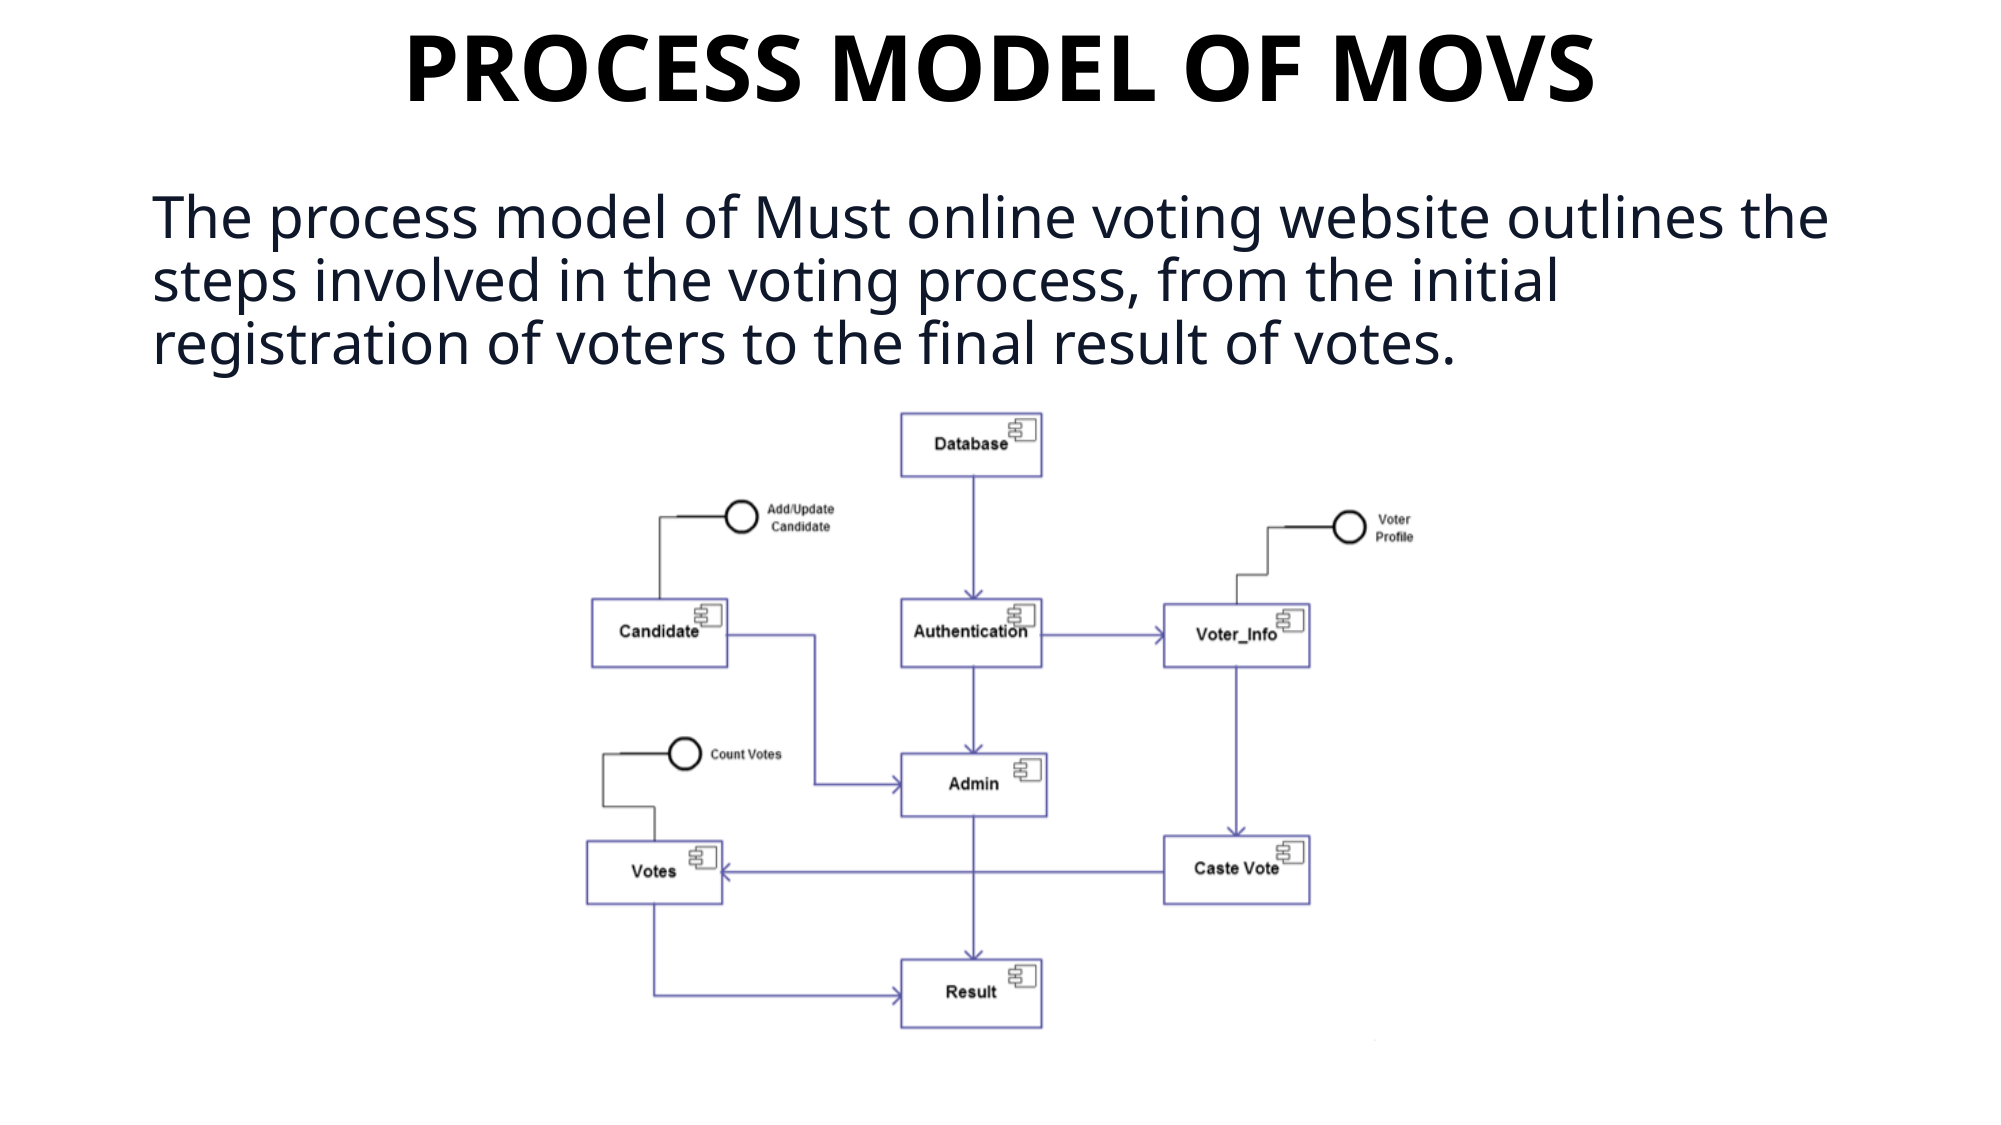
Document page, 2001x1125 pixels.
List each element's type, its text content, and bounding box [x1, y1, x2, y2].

picture [576, 391, 1424, 1041]
title PROCESS MODEL OF MOVS [137, 0, 1863, 180]
list The process model of Must online voting website outlines the steps involved in the voting process, from the initial registration of voters to the final result of votes. [137, 180, 1863, 1058]
